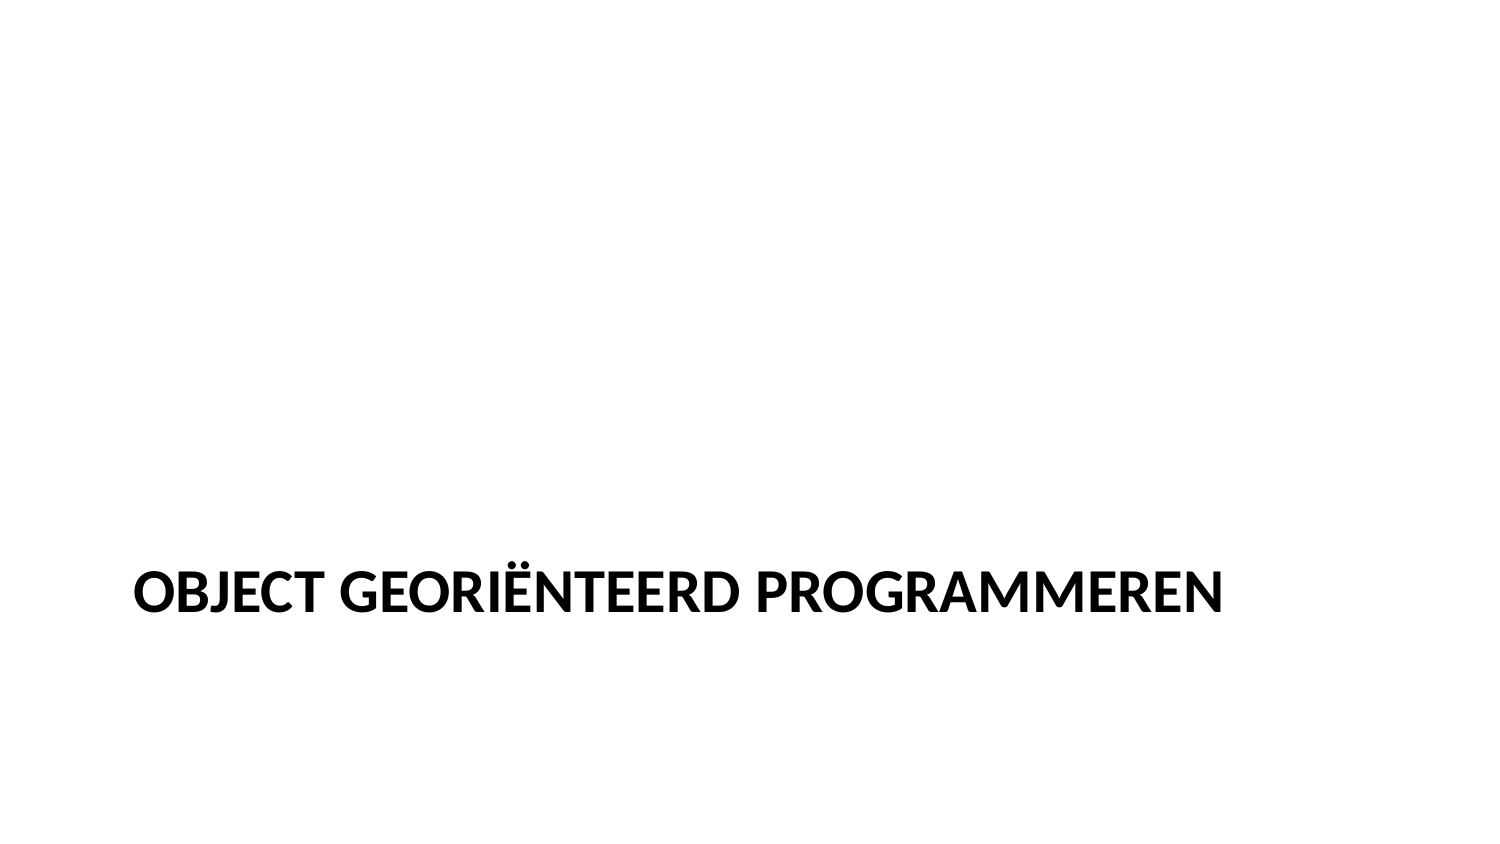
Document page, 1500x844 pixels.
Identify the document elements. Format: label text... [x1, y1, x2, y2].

title Object georiënteerd programmeren [118, 542, 1394, 710]
